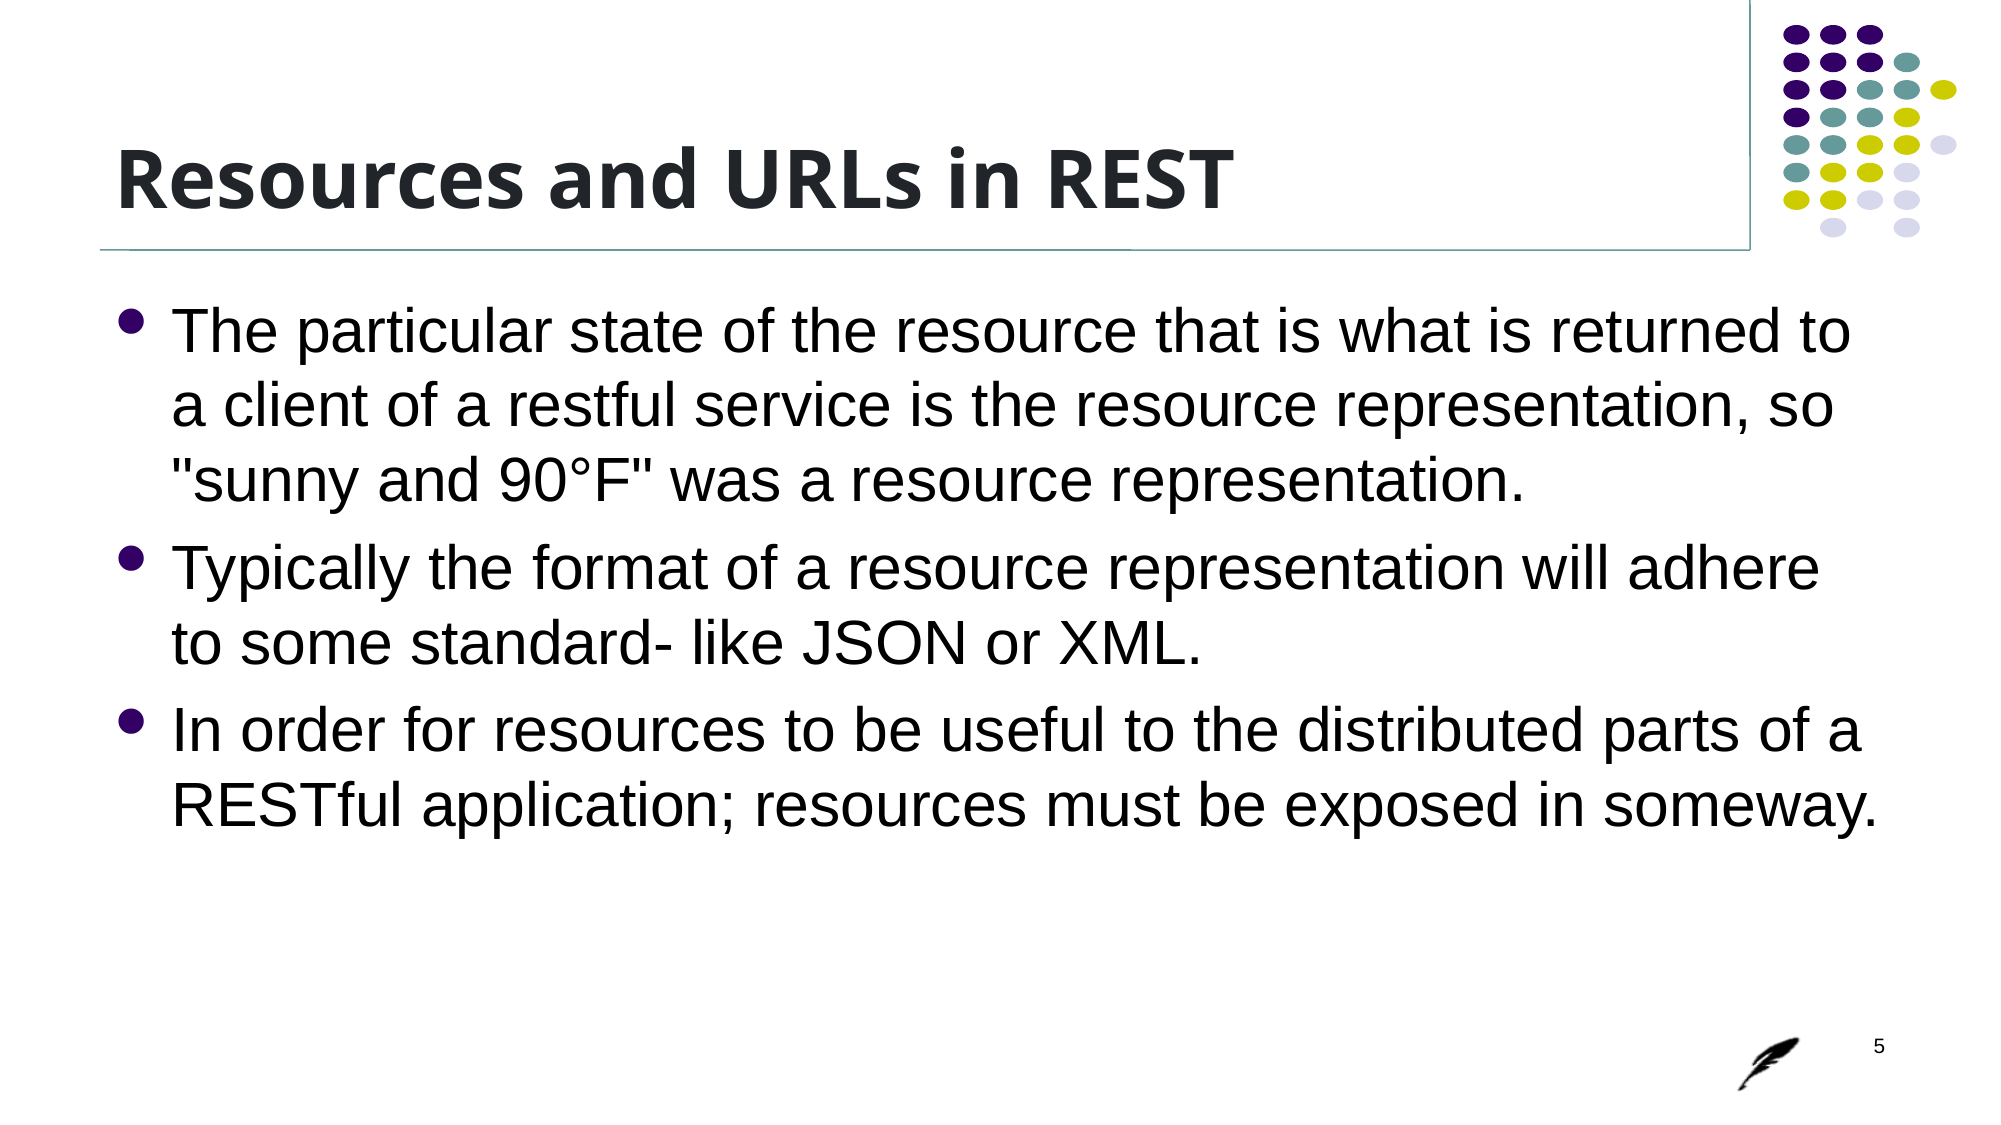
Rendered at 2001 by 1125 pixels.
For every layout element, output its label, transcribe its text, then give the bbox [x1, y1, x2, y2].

slide_number 5 [1433, 1025, 1900, 1100]
title Resources and URLs in REST [99, 20, 1750, 233]
list The particular state of the resource that is what is returned to a client of a restful service is the resource representation, so "sunny and 90°F" was a resource representation. Typically the format of a resource representation will adhere to some standard- like JSON or XML. In order for resources to be useful to the distributed parts of a RESTful application; resources must be exposed in someway. [99, 282, 1900, 1006]
